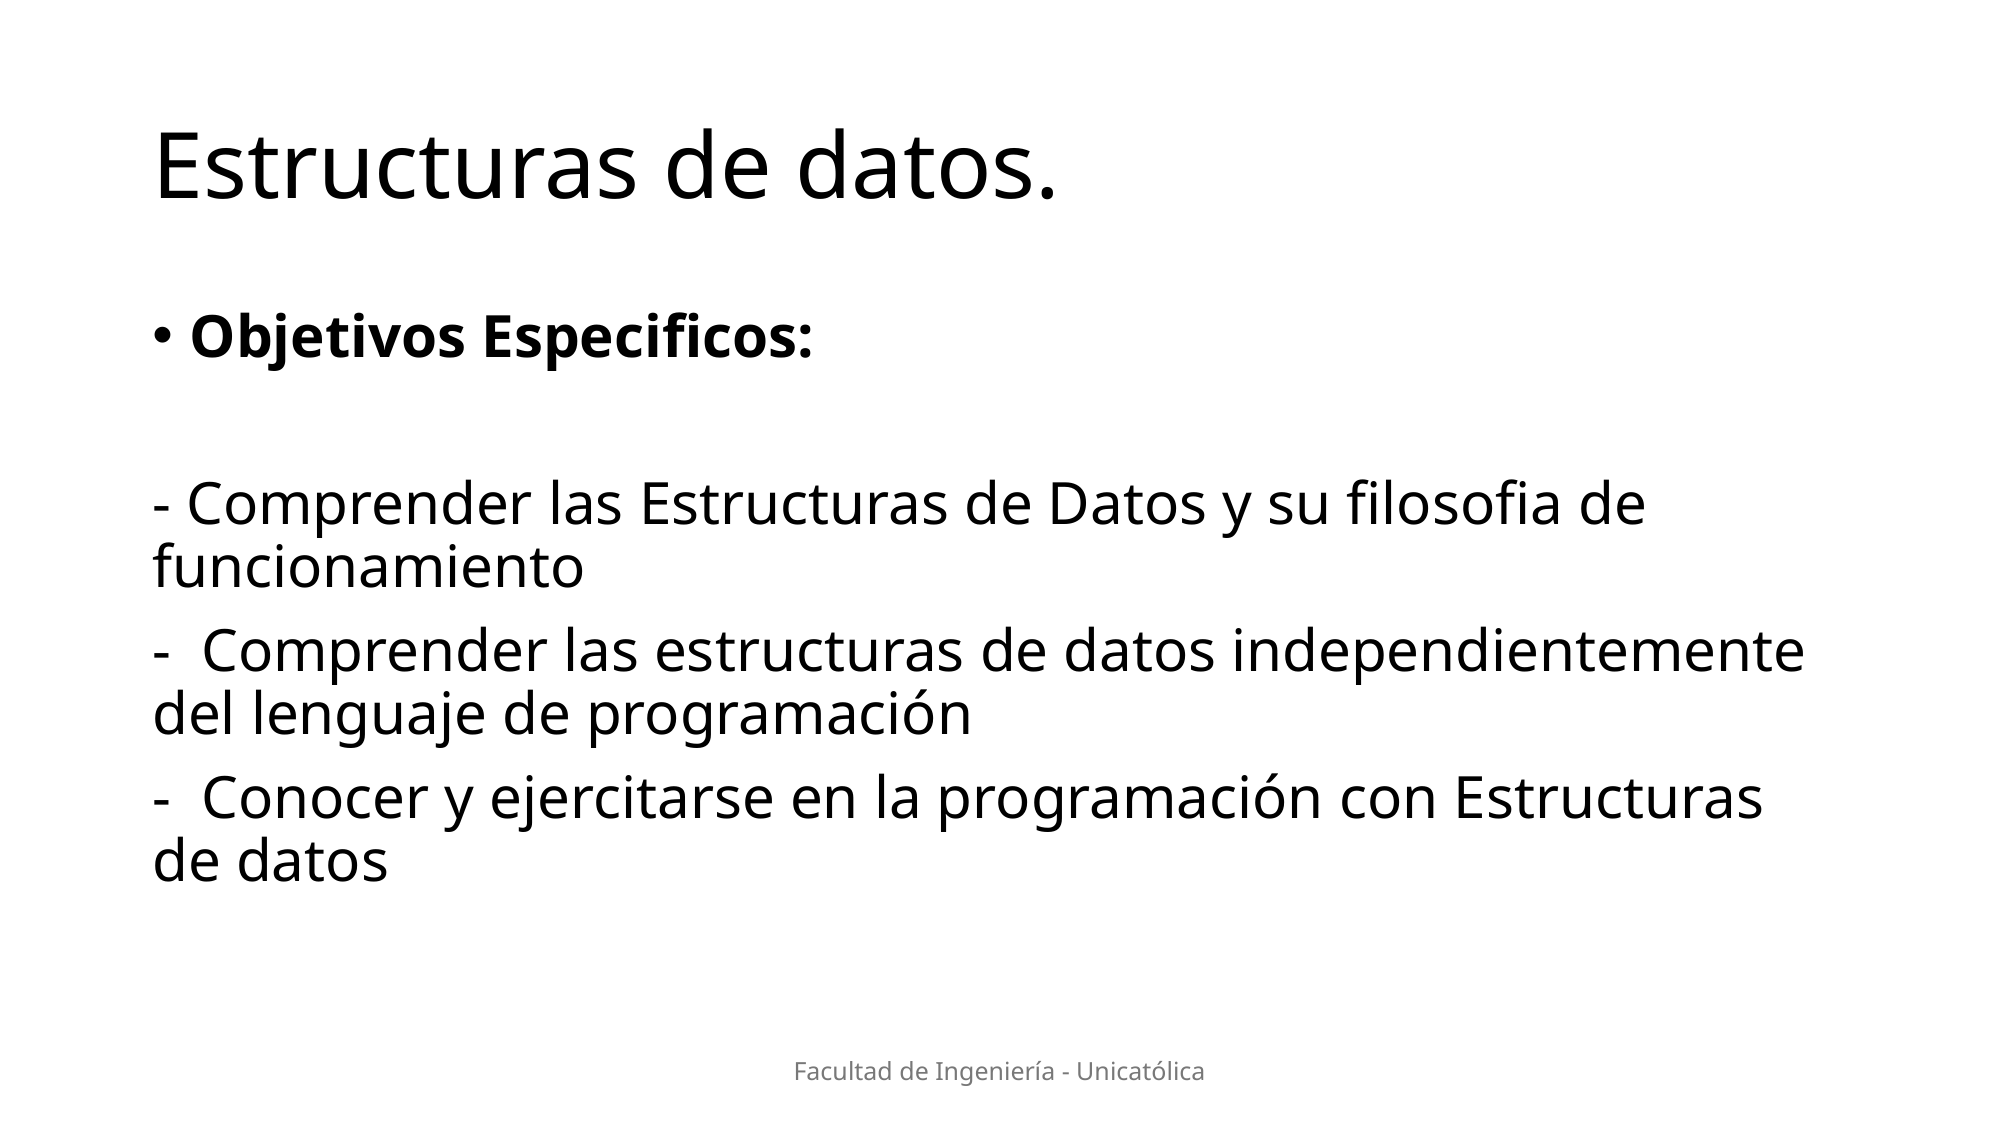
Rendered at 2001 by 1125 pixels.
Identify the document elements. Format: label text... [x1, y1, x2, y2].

footer Facultad de Ingeniería - Unicatólica [662, 1042, 1338, 1103]
title Estructuras de datos. [137, 59, 1863, 278]
list Objetivos Especificos: - Comprender las Estructuras de Datos y su filosofia de funcionamiento - Comprender las estructuras de datos independientemente del lenguaje de programación - Conocer y ejercitarse en la programación con Estructuras de datos [137, 299, 1863, 1014]
